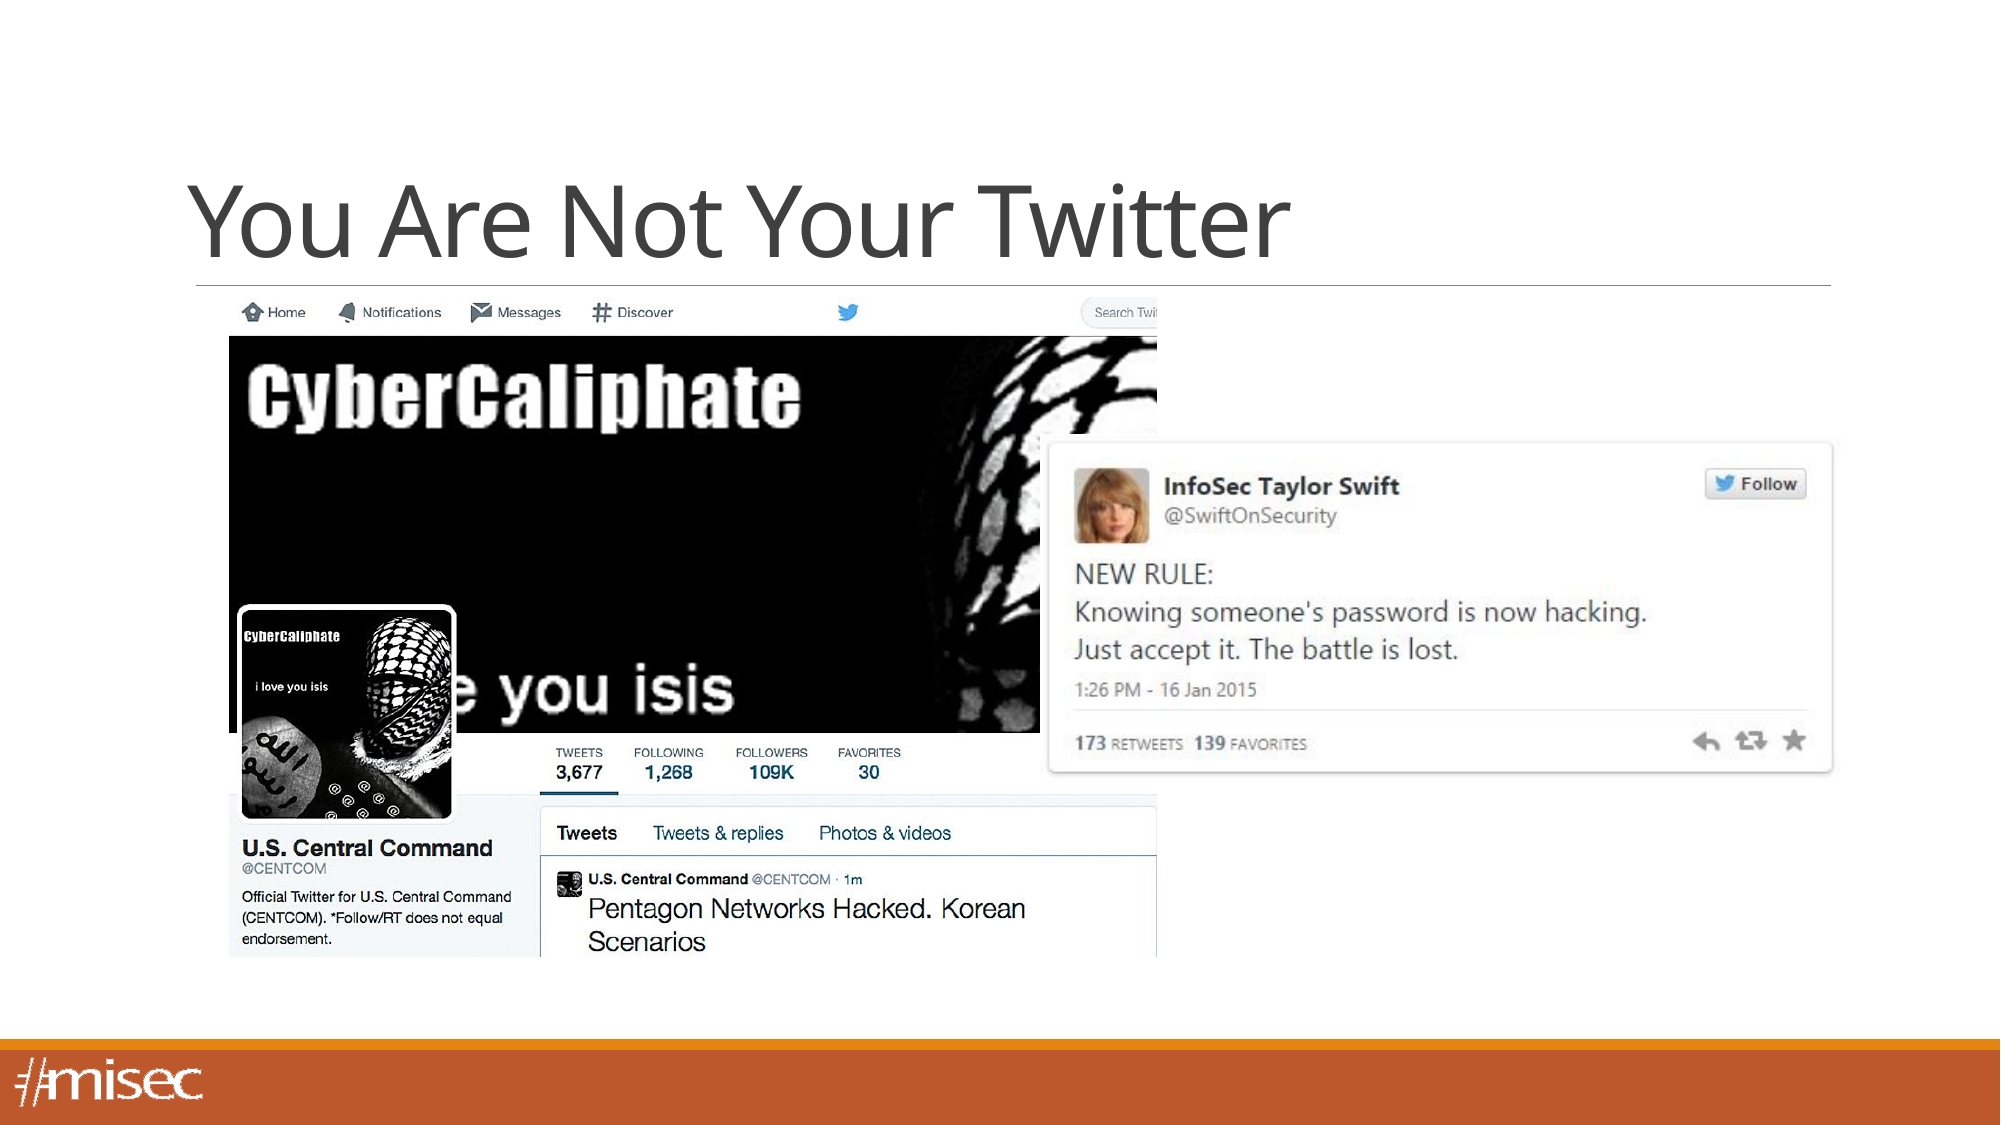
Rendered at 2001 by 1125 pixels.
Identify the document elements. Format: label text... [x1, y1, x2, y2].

picture [0, 1043, 219, 1125]
picture [229, 296, 1843, 958]
title You Are Not Your Twitter [179, 46, 1831, 286]
